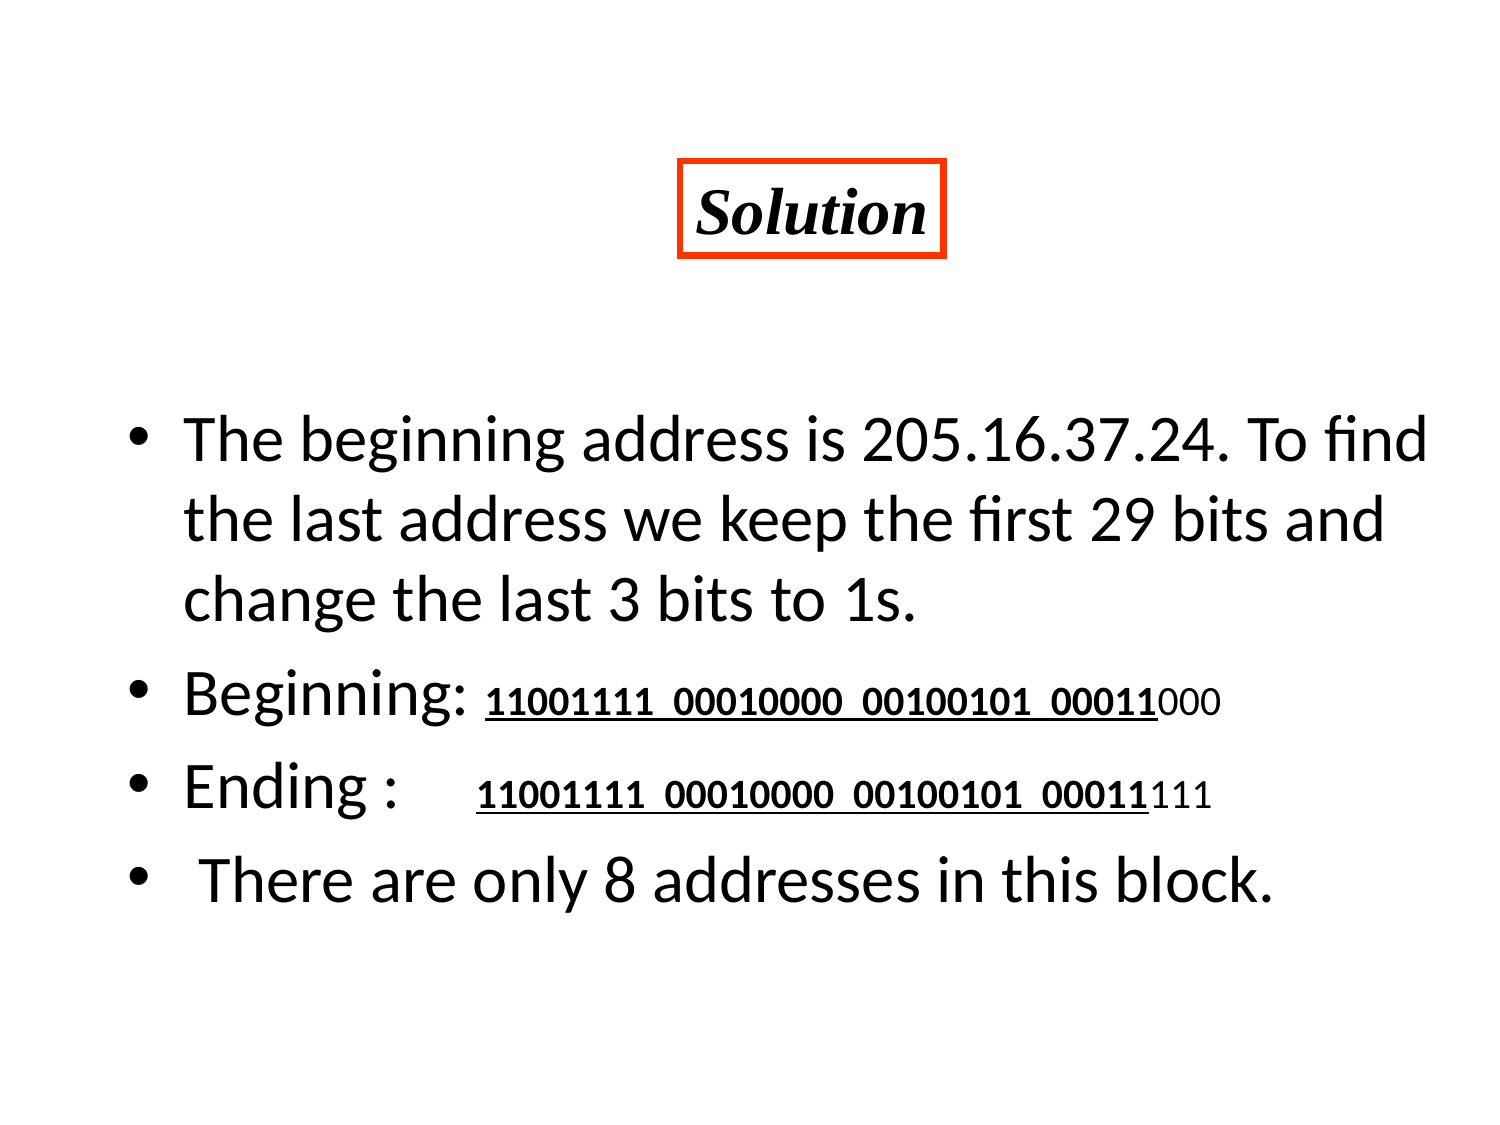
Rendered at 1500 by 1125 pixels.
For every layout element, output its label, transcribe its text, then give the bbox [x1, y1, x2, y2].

text_box Solution [680, 160, 944, 256]
list The beginning address is 205.16.37.24. To find the last address we keep the first 29 bits and change the last 3 bits to 1s. Beginning: 11001111 00010000 00100101 00011000 Ending : 11001111 00010000 00100101 00011111 There are only 8 addresses in this block. [112, 387, 1463, 999]
